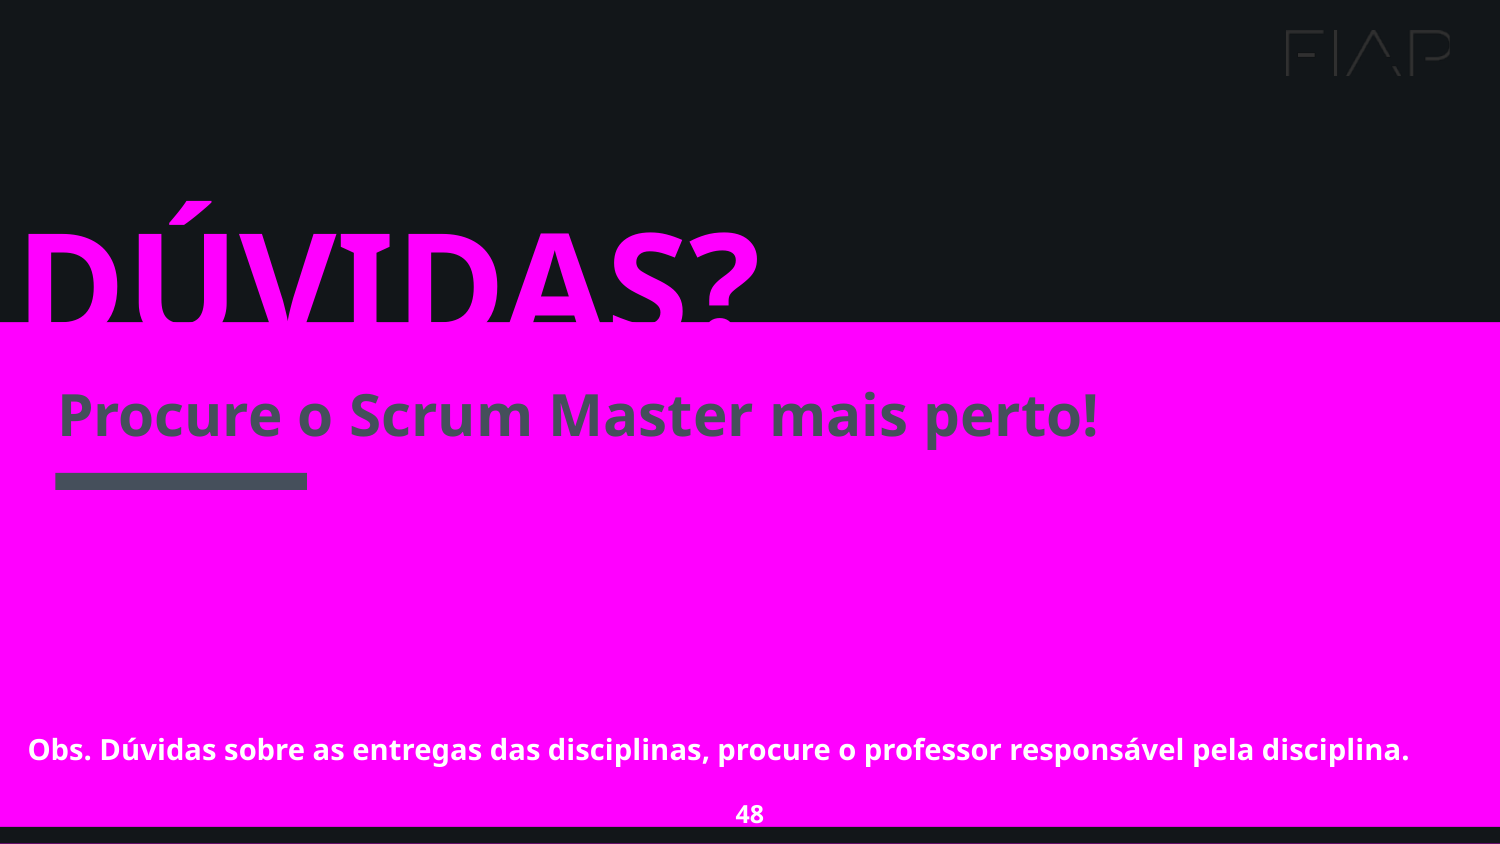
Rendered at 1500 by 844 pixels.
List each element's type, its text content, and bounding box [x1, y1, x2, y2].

subtitle Procure o Scrum Master mais perto! [42, 362, 1471, 466]
text_box Obs. Dúvidas sobre as entregas das disciplinas, procure o professor responsável pela disciplina. [0, 699, 1500, 844]
picture [1285, 30, 1450, 76]
text_box [55, 472, 307, 490]
text_box [0, 0, 1500, 323]
title DÚVIDAS? [0, 196, 1438, 387]
